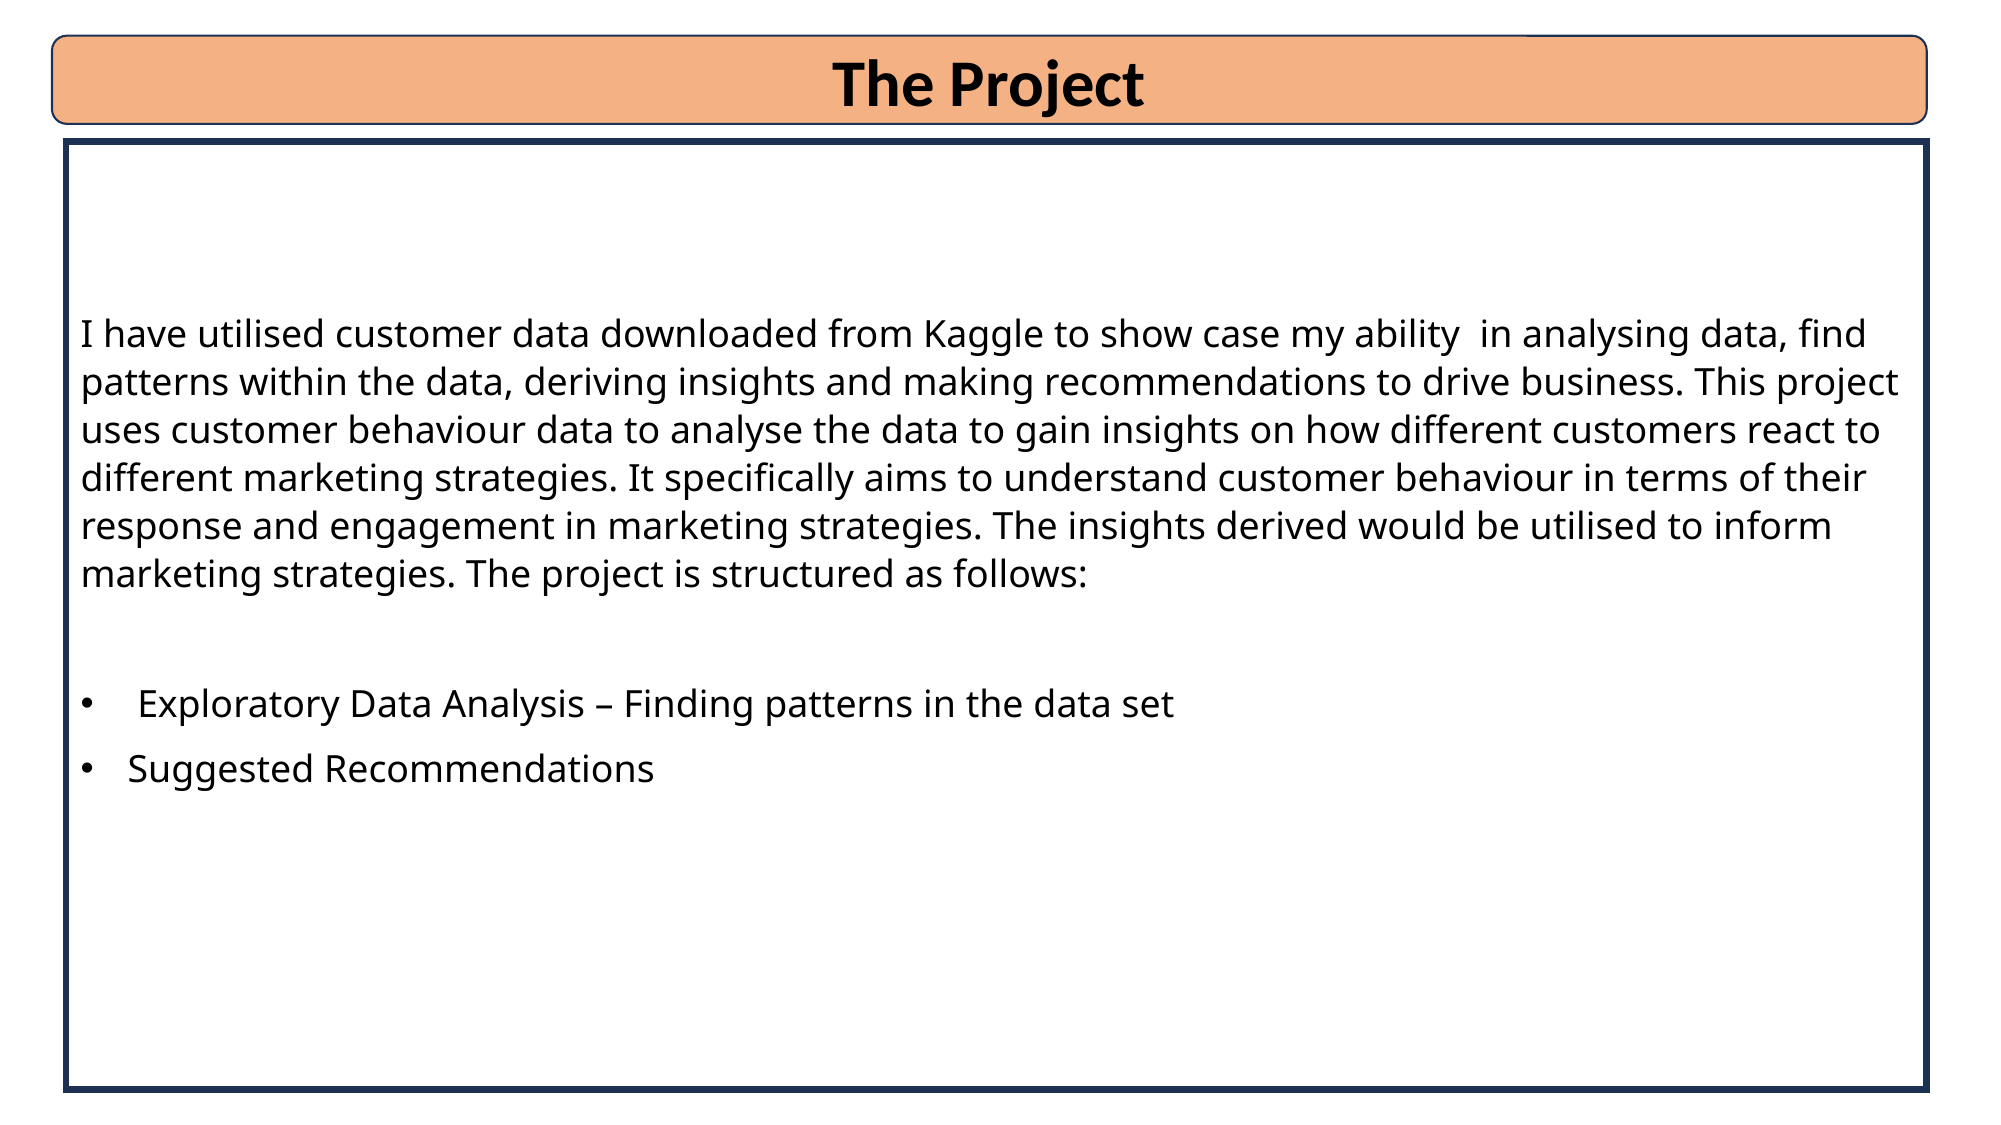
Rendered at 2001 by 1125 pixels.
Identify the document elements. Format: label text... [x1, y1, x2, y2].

text_box The Project [50, 34, 1928, 125]
text_box I have utilised customer data downloaded from Kaggle to show case my ability in analysing data, find patterns within the data, deriving insights and making recommendations to drive business. This project uses customer behaviour data to analyse the data to gain insights on how different customers react to different marketing strategies. It specifically aims to understand customer behaviour in terms of their response and engagement in marketing strategies. The insights derived would be utilised to inform marketing strategies. The project is structured as follows: Exploratory Data Analysis – Finding patterns in the data set Suggested Recommendations [65, 141, 1928, 1090]
